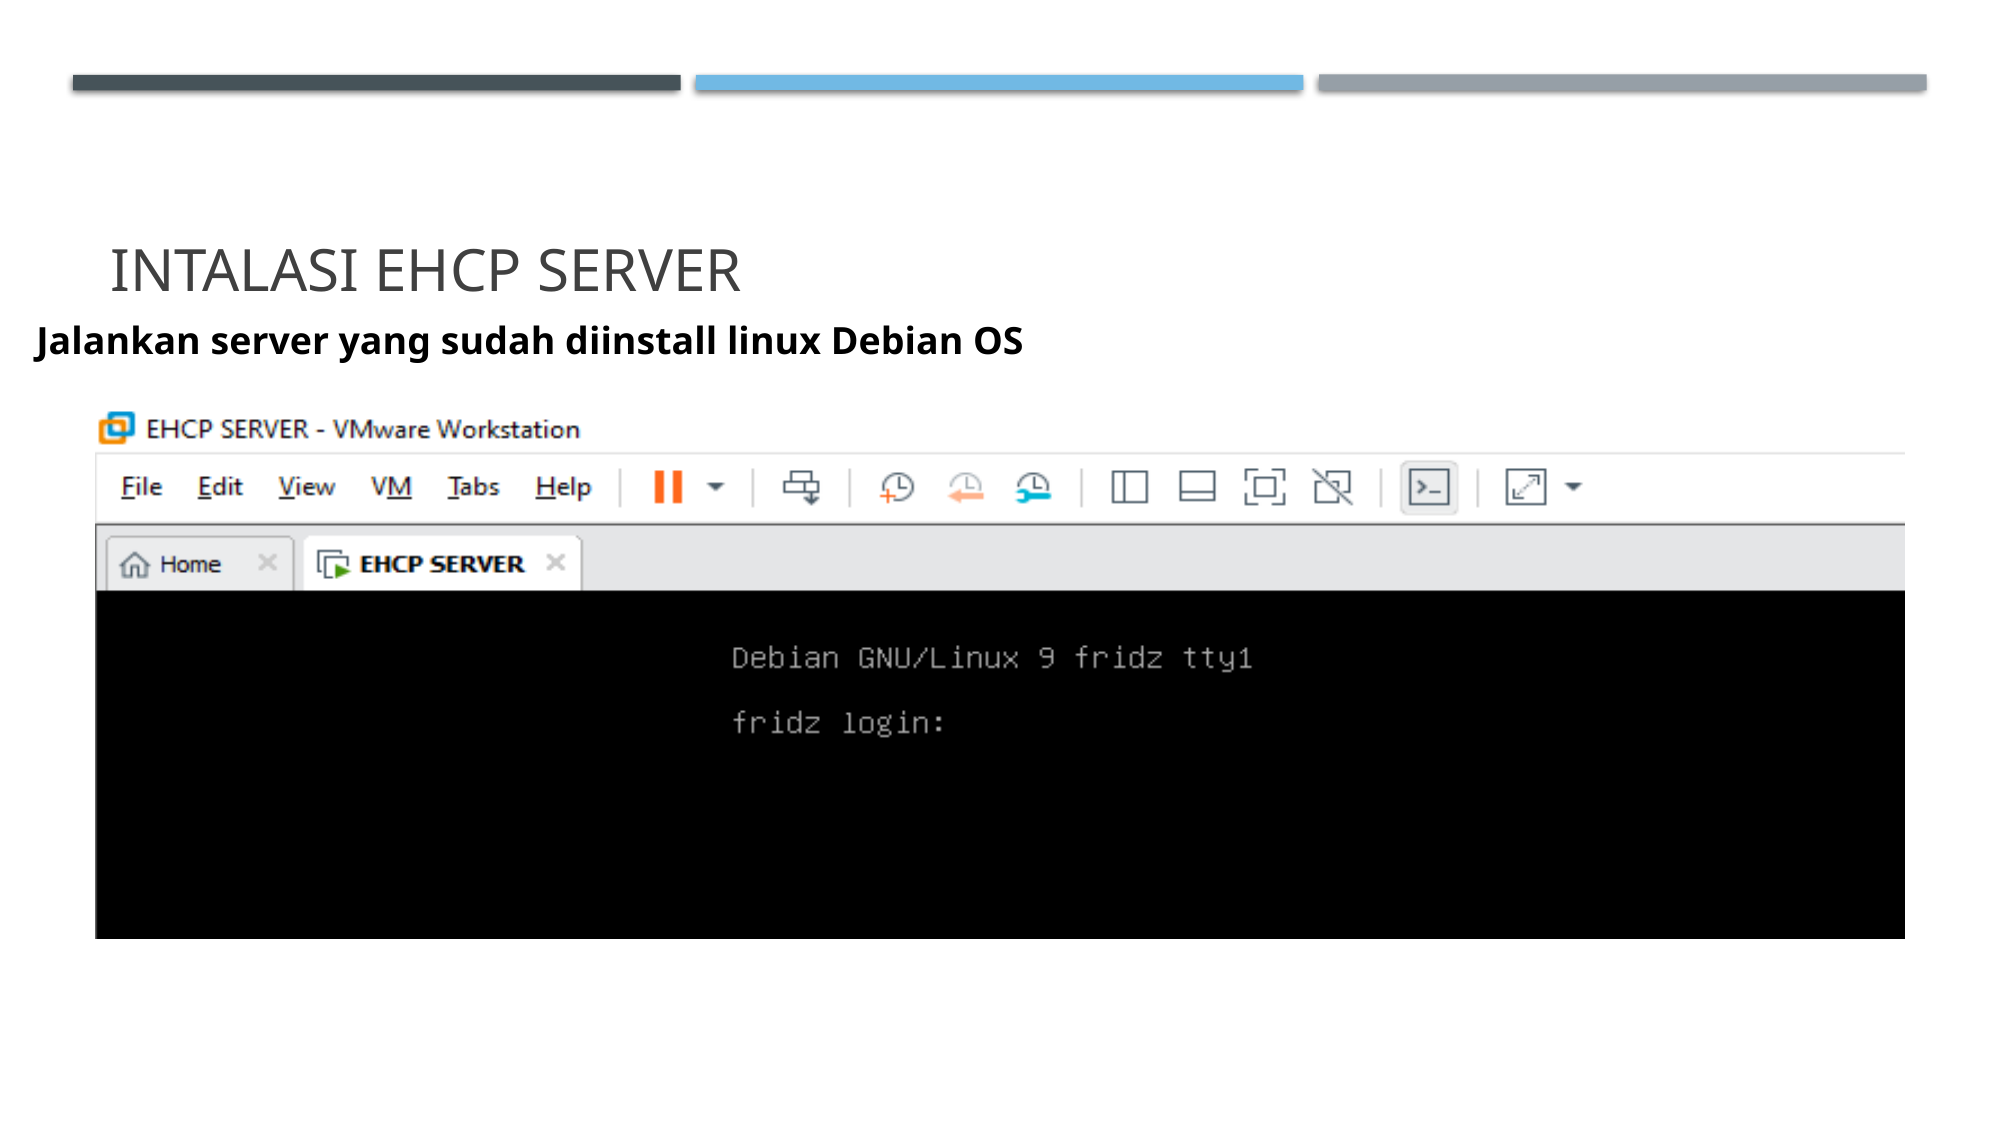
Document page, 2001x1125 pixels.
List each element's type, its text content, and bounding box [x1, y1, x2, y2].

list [94, 405, 1906, 940]
text_box Jalankan server yang sudah diinstall linux Debian OS [21, 310, 1040, 370]
title Intalasi ehcp server [95, 115, 1905, 311]
